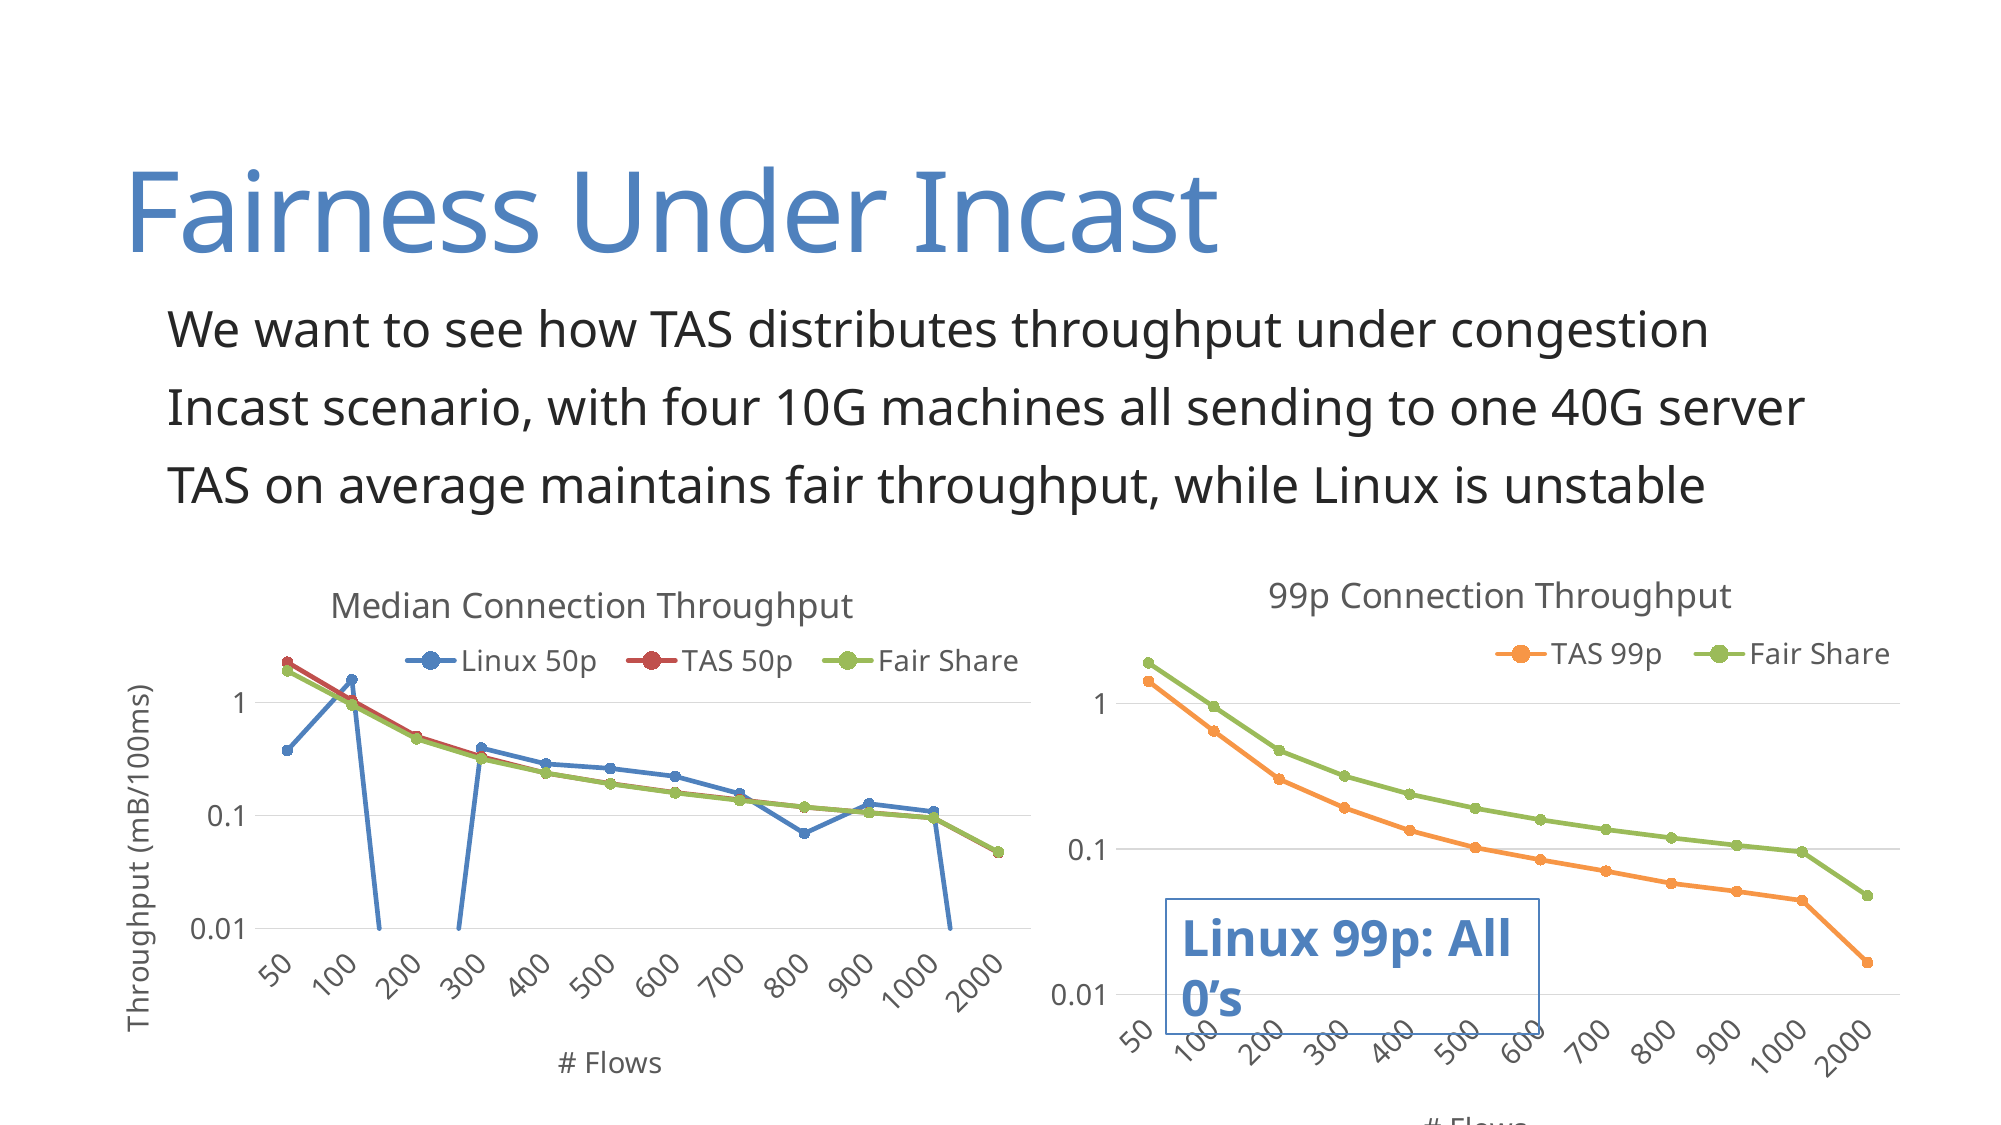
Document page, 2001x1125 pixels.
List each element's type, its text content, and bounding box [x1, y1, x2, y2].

title Fairness Under Incast [107, 81, 1875, 354]
list We want to see how TAS distributes throughput under congestion Incast scenario, with four 10G machines all sending to one 40G server TAS on average maintains fair throughput, while Linux is unstable [137, 299, 2000, 548]
chart [85, 499, 1924, 1125]
